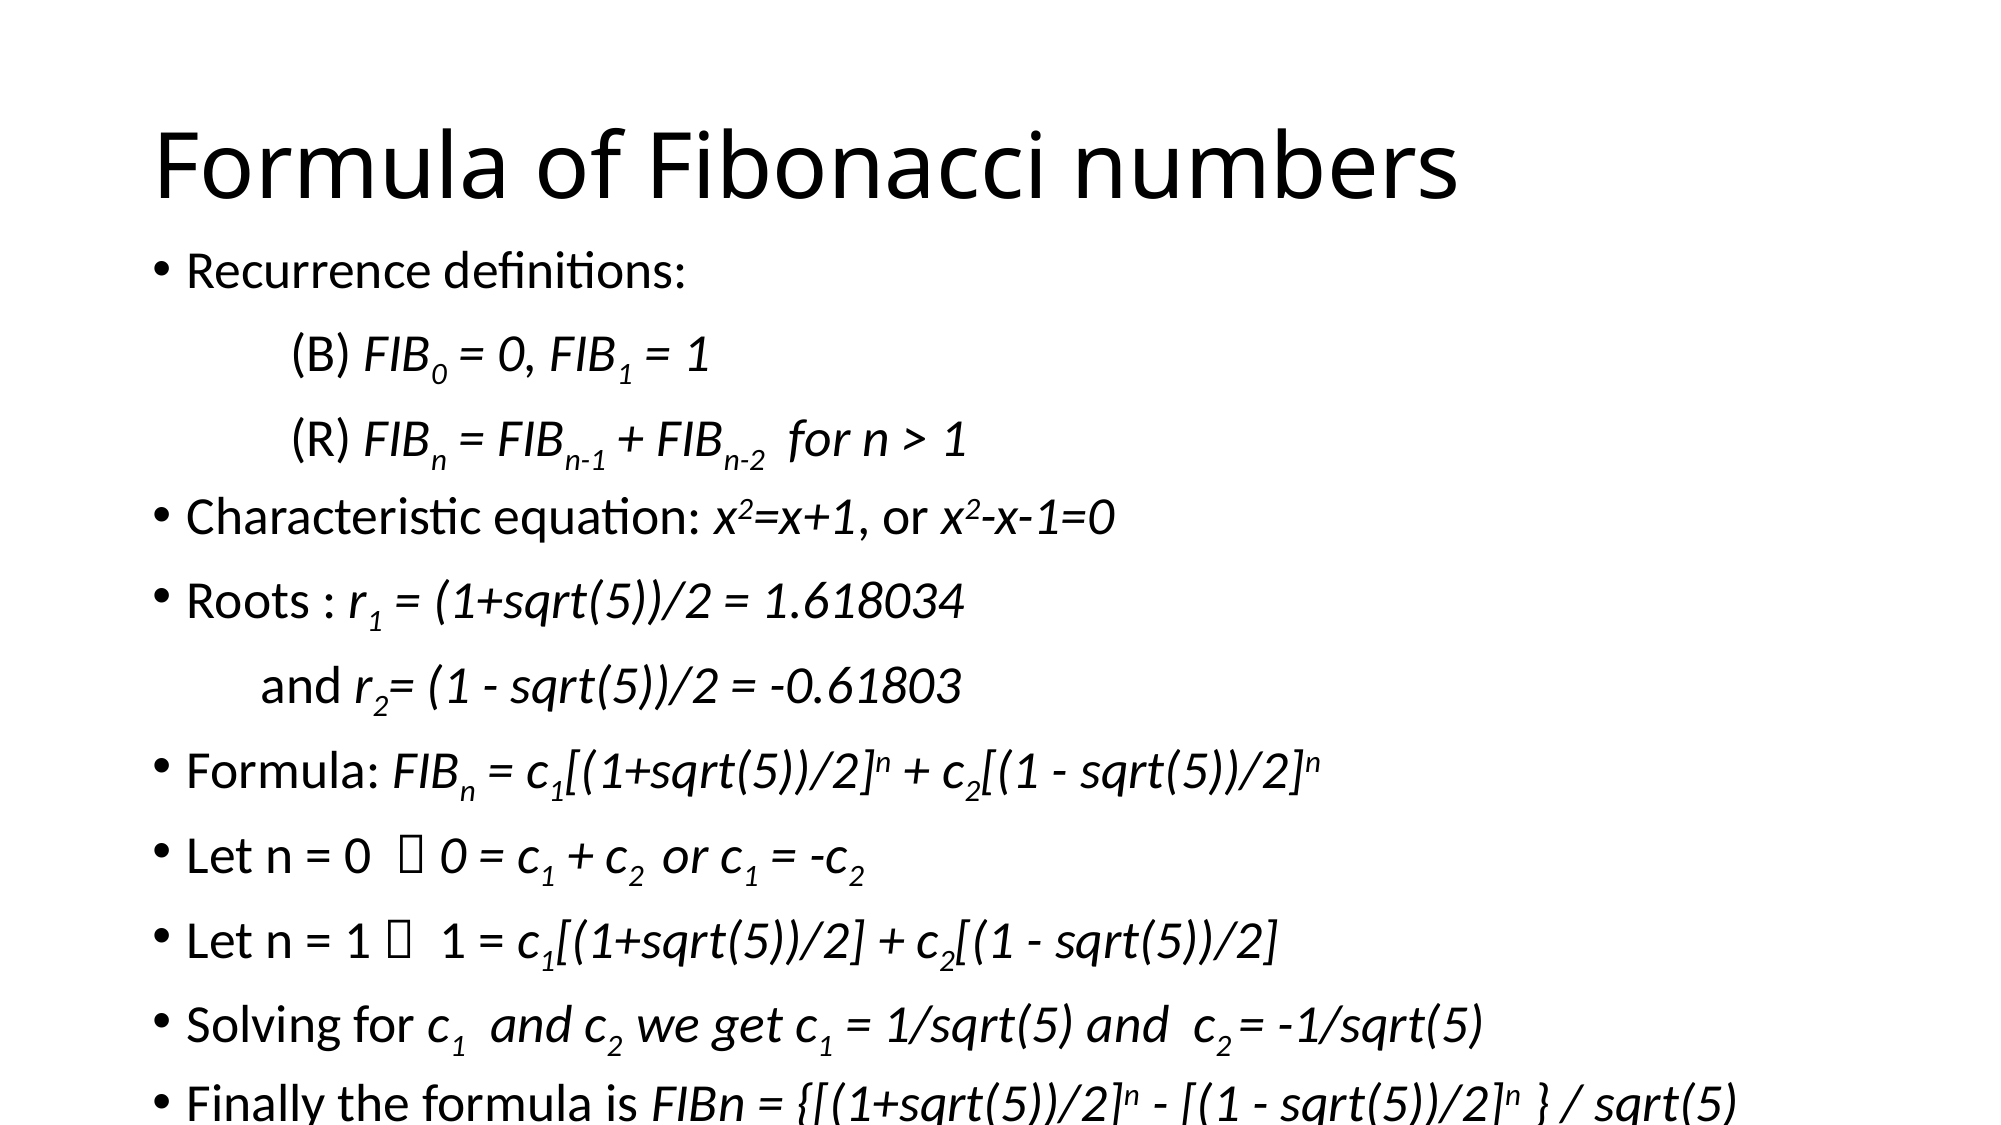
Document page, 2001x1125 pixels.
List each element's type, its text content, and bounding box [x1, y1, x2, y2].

title Formula of Fibonacci numbers [137, 59, 1863, 234]
list Recurrence definitions: (B) FIB0 = 0, FIB1 = 1 (R) FIBn = FIBn-1 + FIBn-2 for n > 1 Characteristic equation: x2=x+1, or x2-x-1=0 Roots : r1 = (1+sqrt(5))/2 = 1.618034 and r2= (1 - sqrt(5))/2 = -0.61803 Formula: FIBn = c1[(1+sqrt(5))/2]n + c2[(1 - sqrt(5))/2]n Let n = 0  0 = c1 + c2 or c1 = -c2 Let n = 1  1 = c1[(1+sqrt(5))/2] + c2[(1 - sqrt(5))/2] Solving for c1 and c2 we get c1 = 1/sqrt(5) and c2 = -1/sqrt(5) Finally the formula is FIBn = {[(1+sqrt(5))/2]n - [(1 - sqrt(5))/2]n } / sqrt(5) [137, 234, 1863, 1125]
